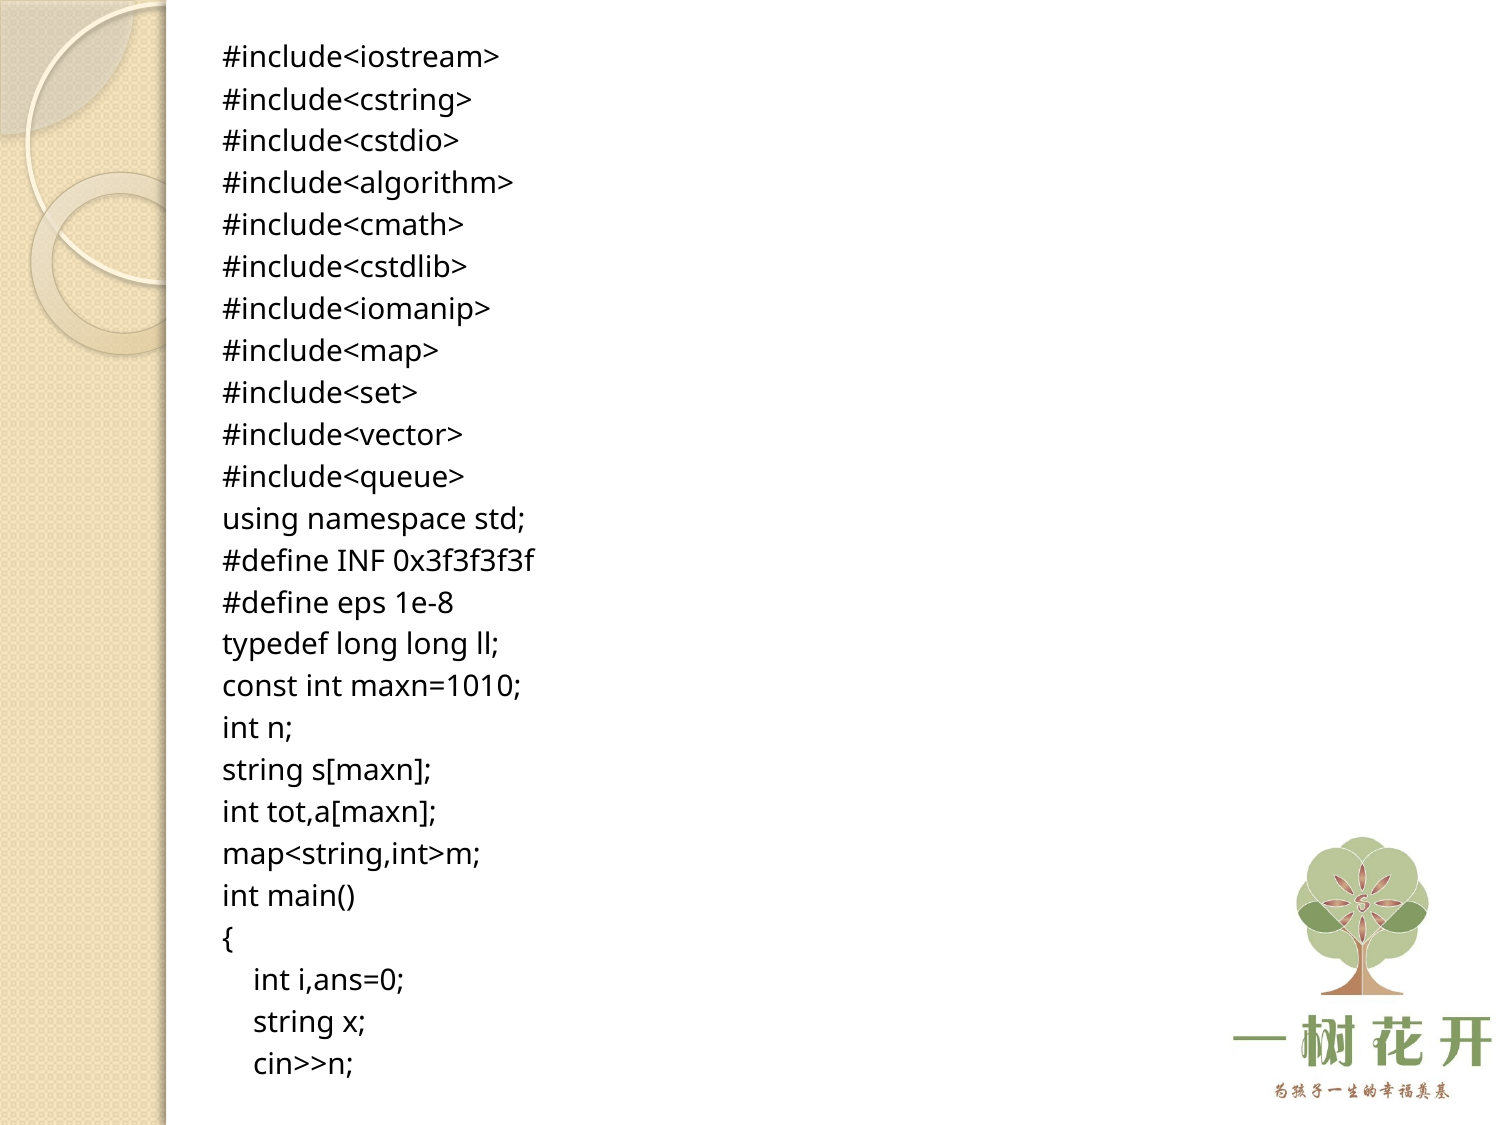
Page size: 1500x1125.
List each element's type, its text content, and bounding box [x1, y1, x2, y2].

picture [1223, 826, 1500, 1125]
list #include<iostream> #include<cstring> #include<cstdio> #include<algorithm> #include<cmath> #include<cstdlib> #include<iomanip> #include<map> #include<set> #include<vector> #include<queue> using namespace std; #define INF 0x3f3f3f3f #define eps 1e-8 typedef long long ll; const int maxn=1010; int n; string s[maxn]; int tot,a[maxn]; map<string,int>m; int main() { int i,ans=0; string x; cin>>n; [194, 30, 1306, 1106]
